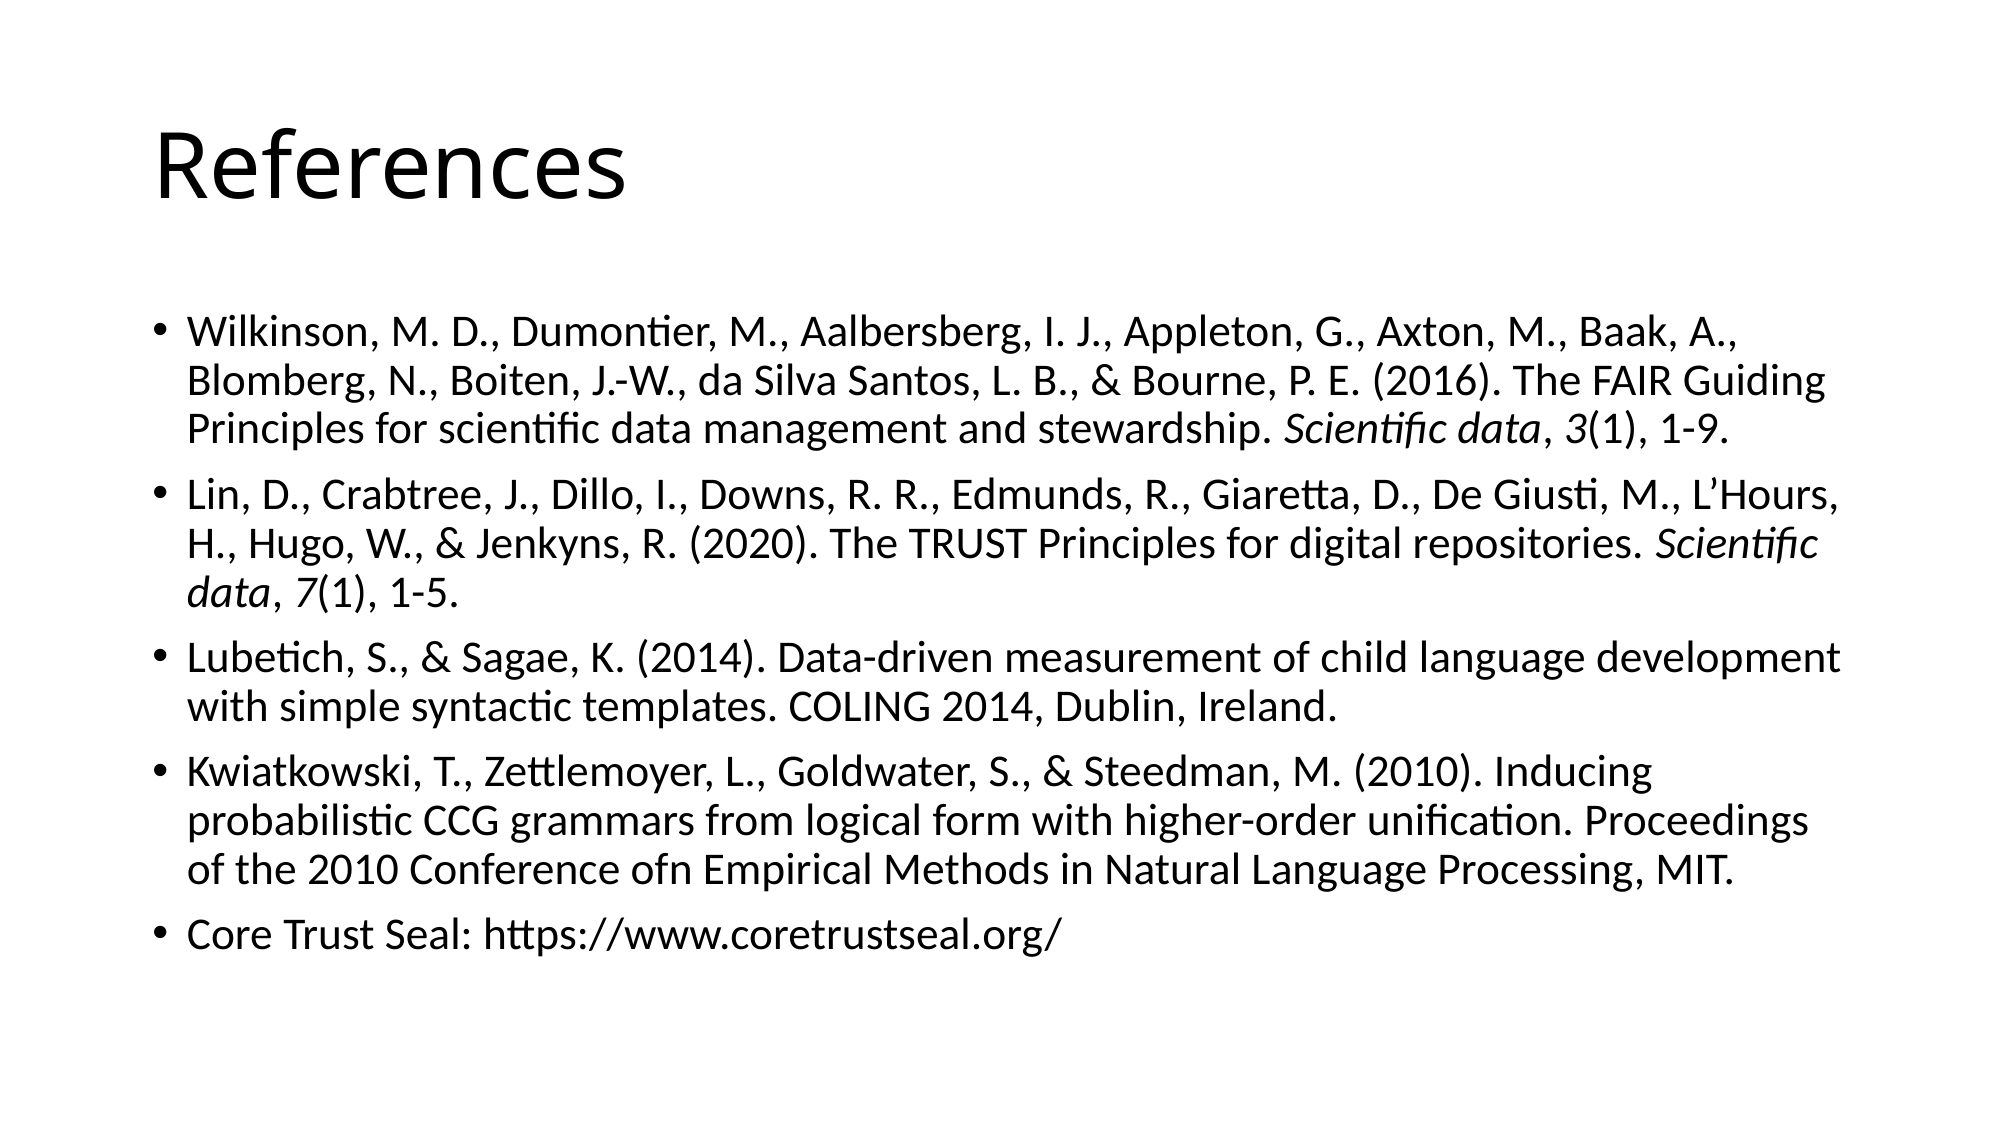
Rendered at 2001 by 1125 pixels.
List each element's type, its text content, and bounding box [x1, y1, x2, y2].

list Wilkinson, M. D., Dumontier, M., Aalbersberg, I. J., Appleton, G., Axton, M., Baak, A., Blomberg, N., Boiten, J.-W., da Silva Santos, L. B., & Bourne, P. E. (2016). The FAIR Guiding Principles for scientific data management and stewardship. Scientific data, 3(1), 1-9. Lin, D., Crabtree, J., Dillo, I., Downs, R. R., Edmunds, R., Giaretta, D., De Giusti, M., L’Hours, H., Hugo, W., & Jenkyns, R. (2020). The TRUST Principles for digital repositories. Scientific data, 7(1), 1-5. Lubetich, S., & Sagae, K. (2014). Data-driven measurement of child language development with simple syntactic templates. COLING 2014, Dublin, Ireland. Kwiatkowski, T., Zettlemoyer, L., Goldwater, S., & Steedman, M. (2010). Inducing probabilistic CCG grammars from logical form with higher-order unification. Proceedings of the 2010 Conference ofn Empirical Methods in Natural Language Processing, MIT. Core Trust Seal: https://www.coretrustseal.org/ [137, 299, 1863, 1014]
title References [137, 59, 1863, 278]
